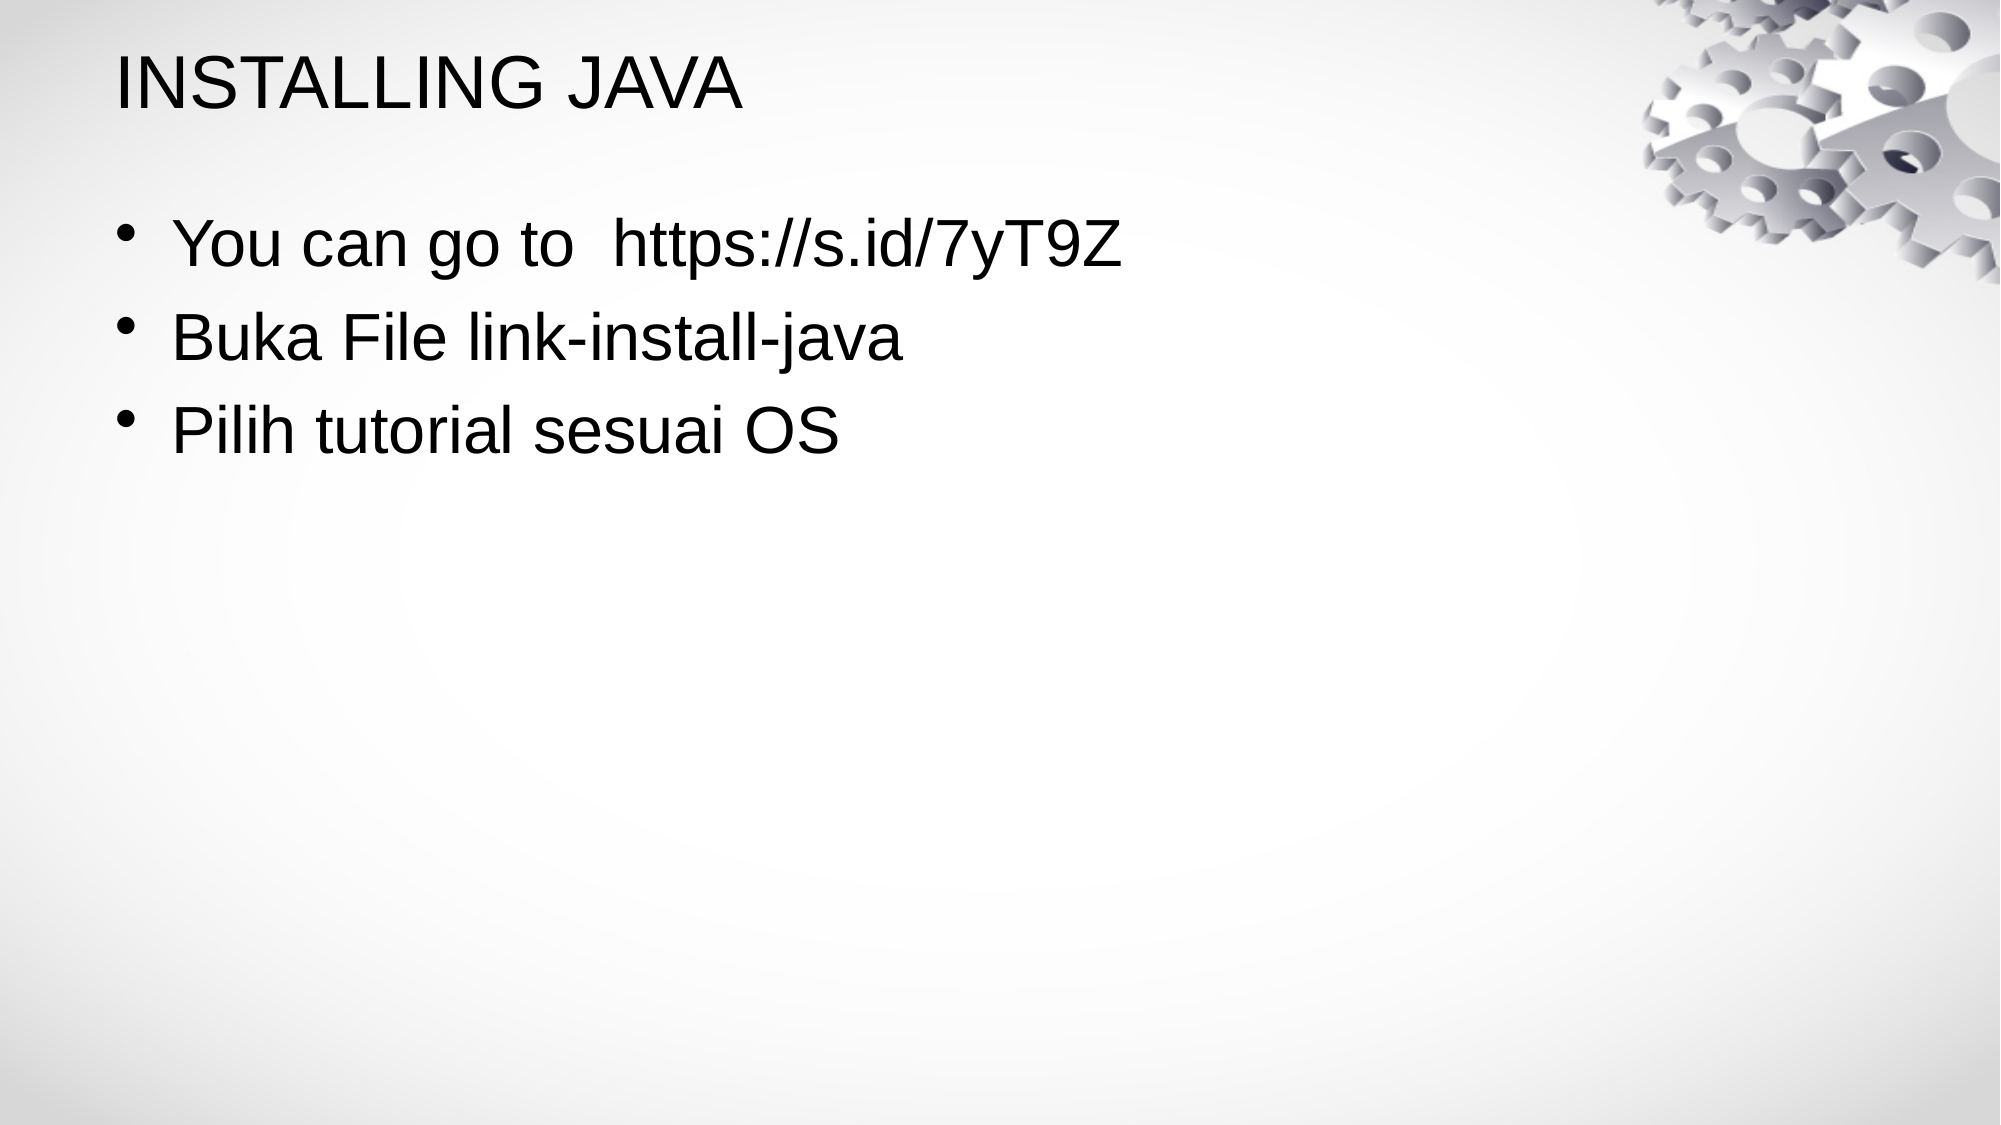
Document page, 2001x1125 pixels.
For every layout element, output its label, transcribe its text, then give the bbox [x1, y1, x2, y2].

picture [0, 0, 2000, 1125]
list You can go to https://s.id/7yT9Z Buka File link-install-java Pilih tutorial sesuai OS [99, 192, 1901, 1006]
title INSTALLING JAVA [99, 30, 1901, 127]
